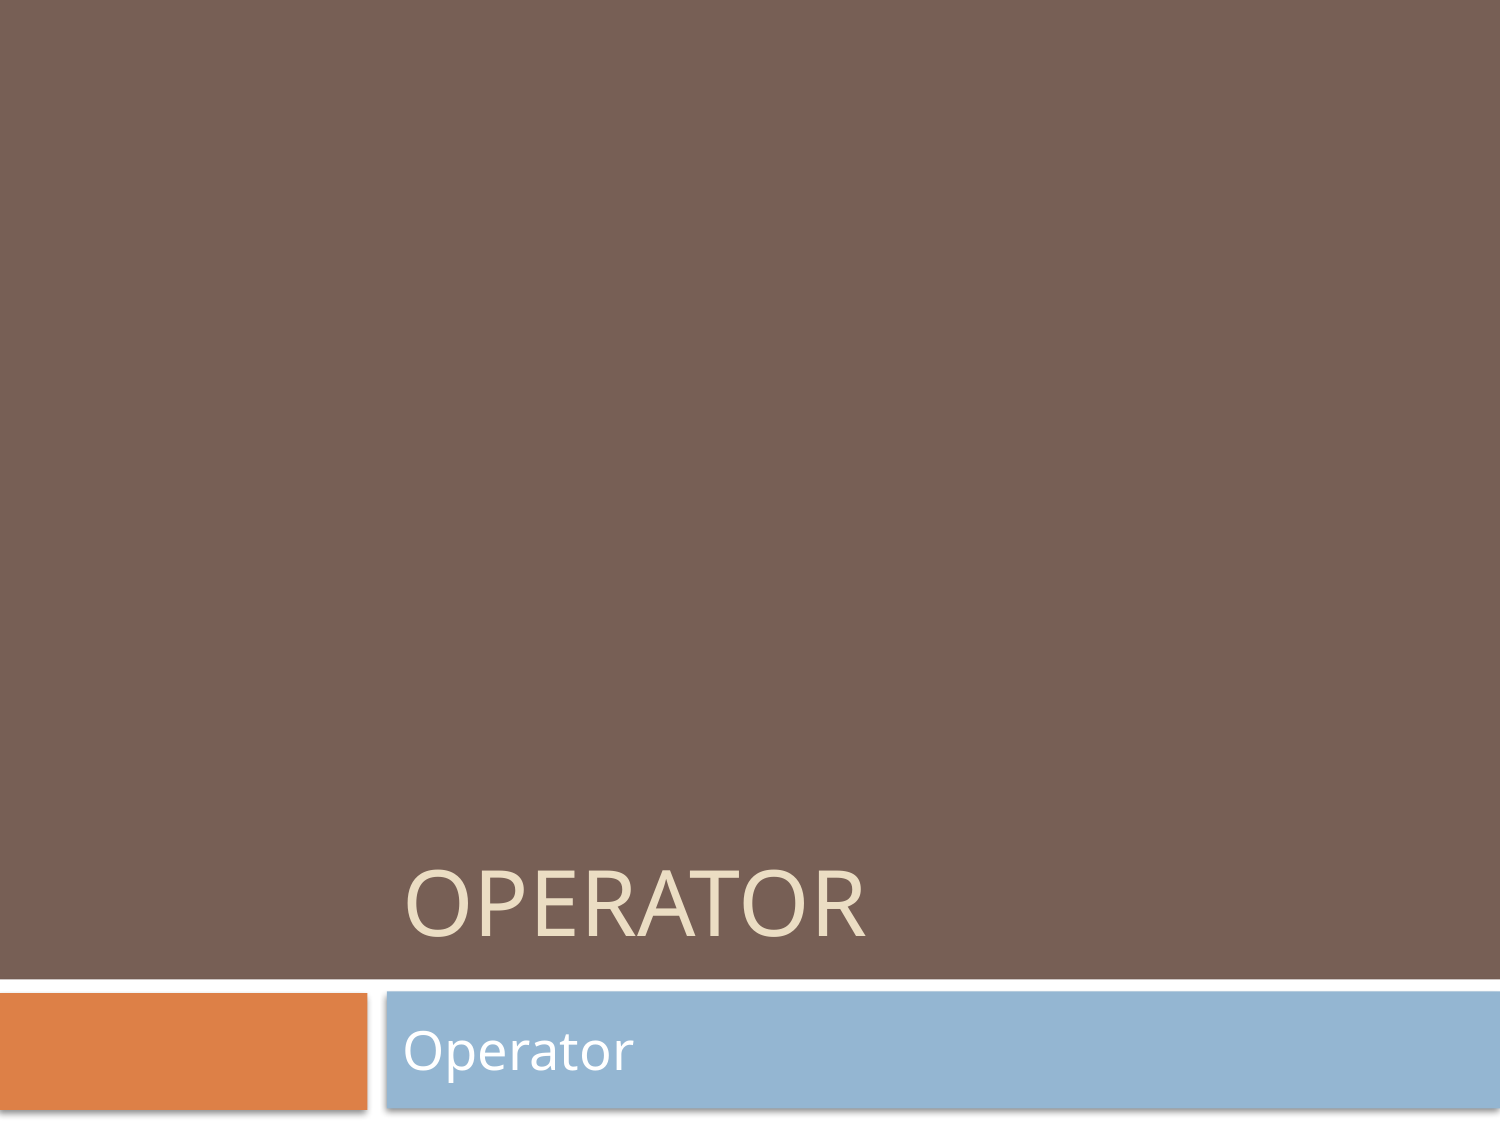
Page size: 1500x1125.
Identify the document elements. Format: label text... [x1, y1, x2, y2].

subtitle Operator [387, 992, 1488, 1105]
title OPERator [387, 662, 1450, 963]
